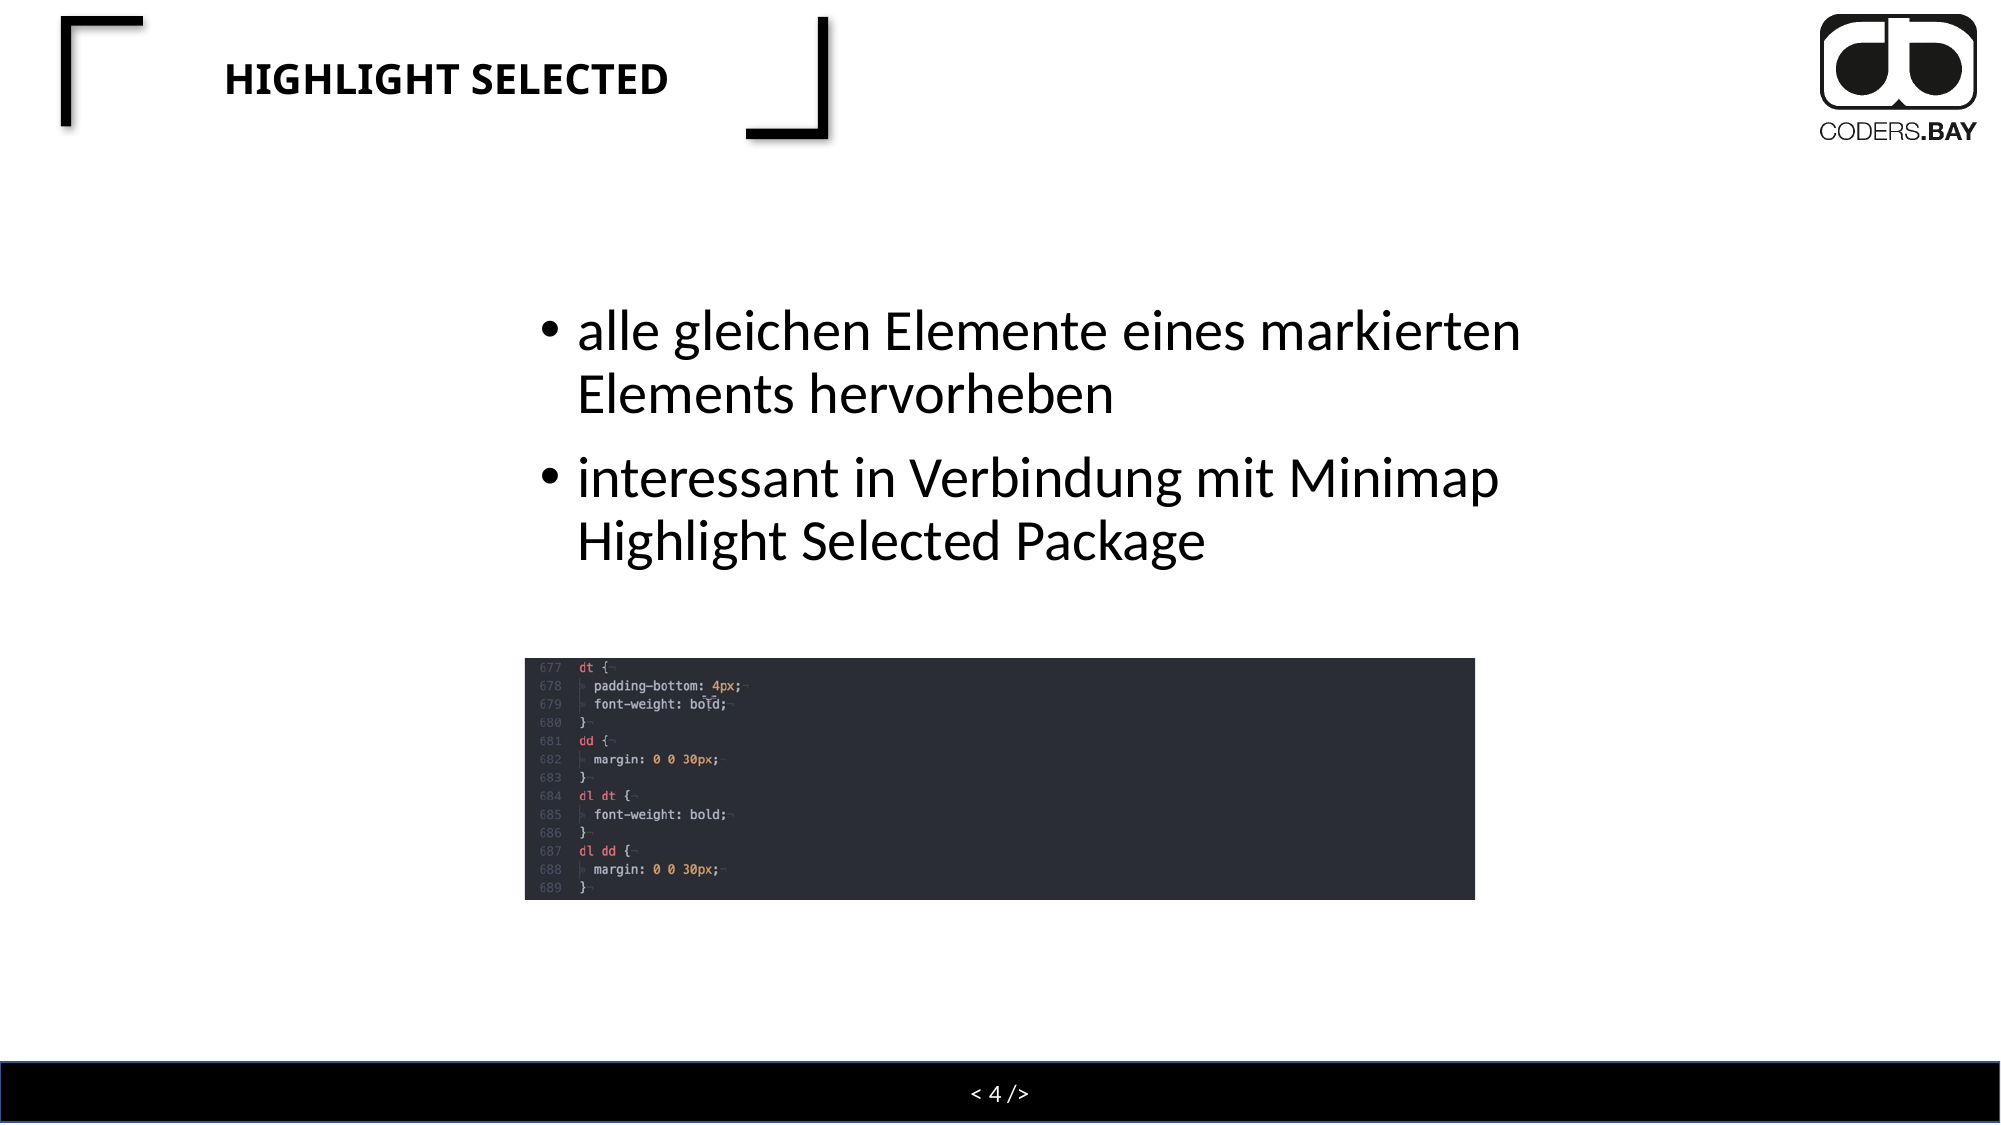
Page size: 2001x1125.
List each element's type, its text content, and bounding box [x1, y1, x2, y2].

picture [1820, 14, 1977, 140]
title Highlight Selected [79, 36, 814, 127]
picture [524, 658, 1476, 900]
list alle gleichen Elemente eines markierten Elements hervorheben interessant in Verbindung mit Minimap Highlight Selected Package [524, 292, 1542, 393]
